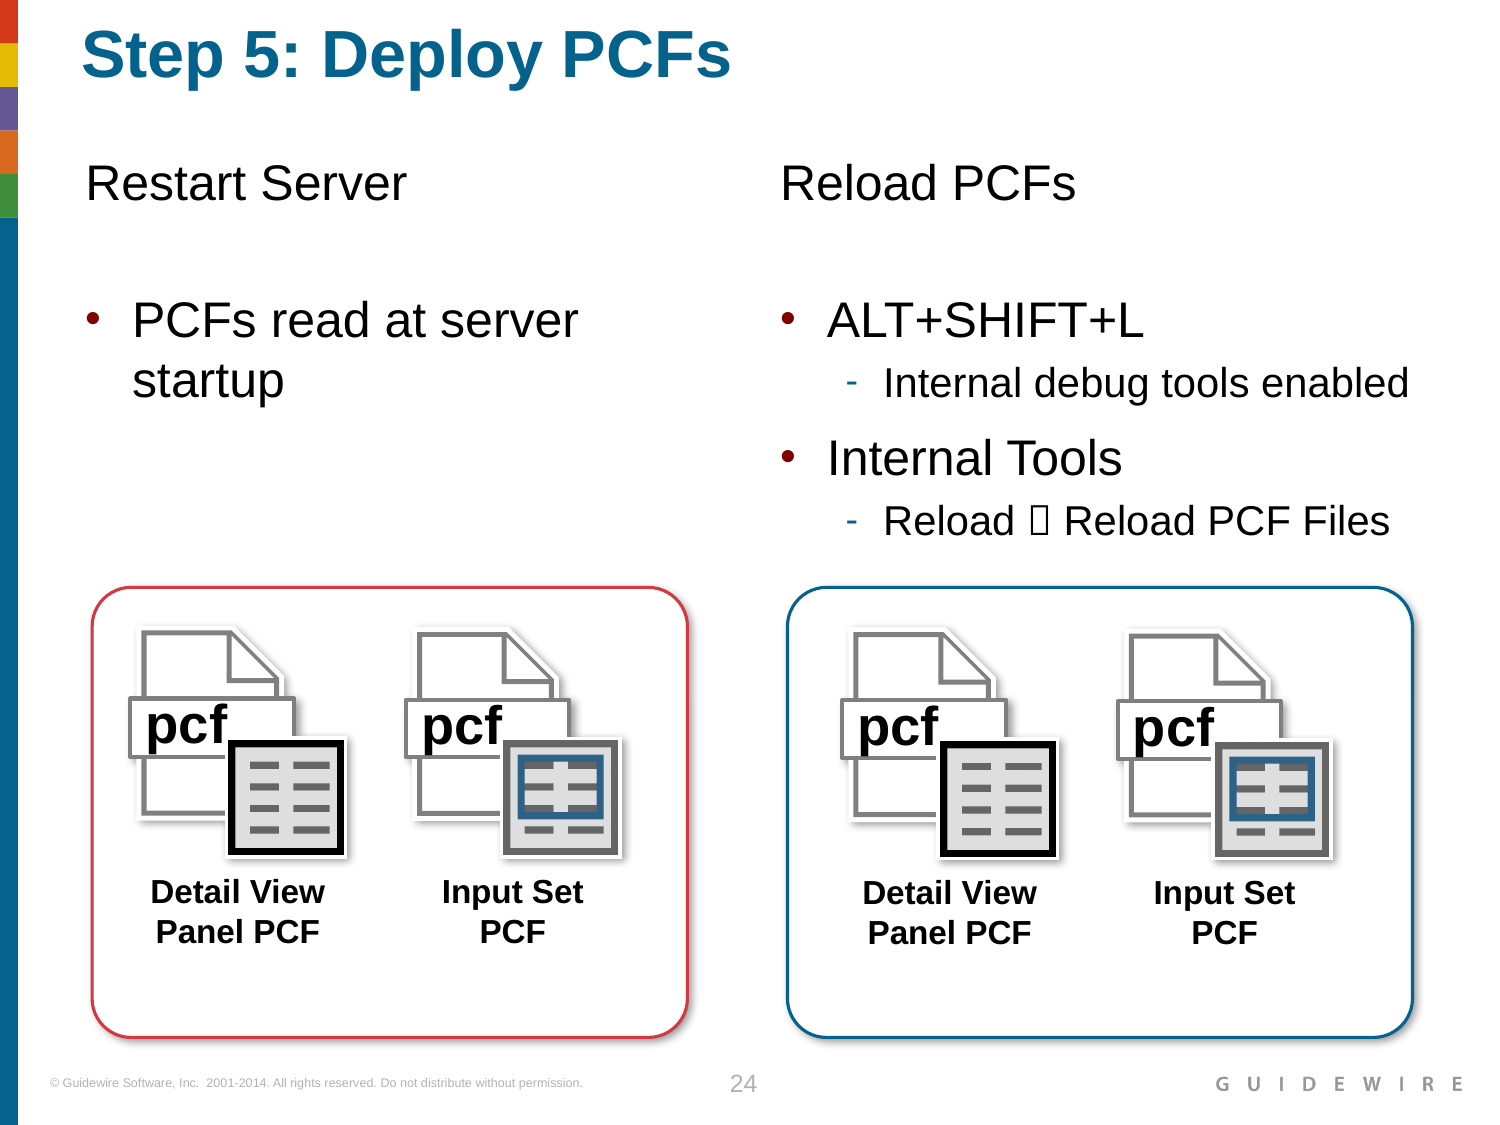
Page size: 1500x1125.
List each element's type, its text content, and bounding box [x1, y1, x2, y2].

title Step 5: Deploy PCFs [81, 19, 1446, 142]
text_box Input Set PCF [1112, 872, 1337, 959]
picture [1215, 1073, 1480, 1096]
text_box Detail View Panel PCF [125, 871, 350, 957]
picture [837, 624, 1062, 863]
picture [1113, 625, 1336, 863]
text_box Detail View Panel PCF [837, 872, 1062, 959]
list PCFs read at server startup [85, 287, 688, 1049]
text_box Input Set PCF [400, 871, 625, 957]
picture [401, 624, 625, 862]
picture [125, 622, 350, 862]
list ALT+SHIFT+L Internal debug tools enabled Internal Tools Reload  Reload PCF Files [779, 287, 1500, 1049]
subtitle Restart Server [85, 149, 756, 288]
list Reload PCFs [780, 149, 1451, 287]
